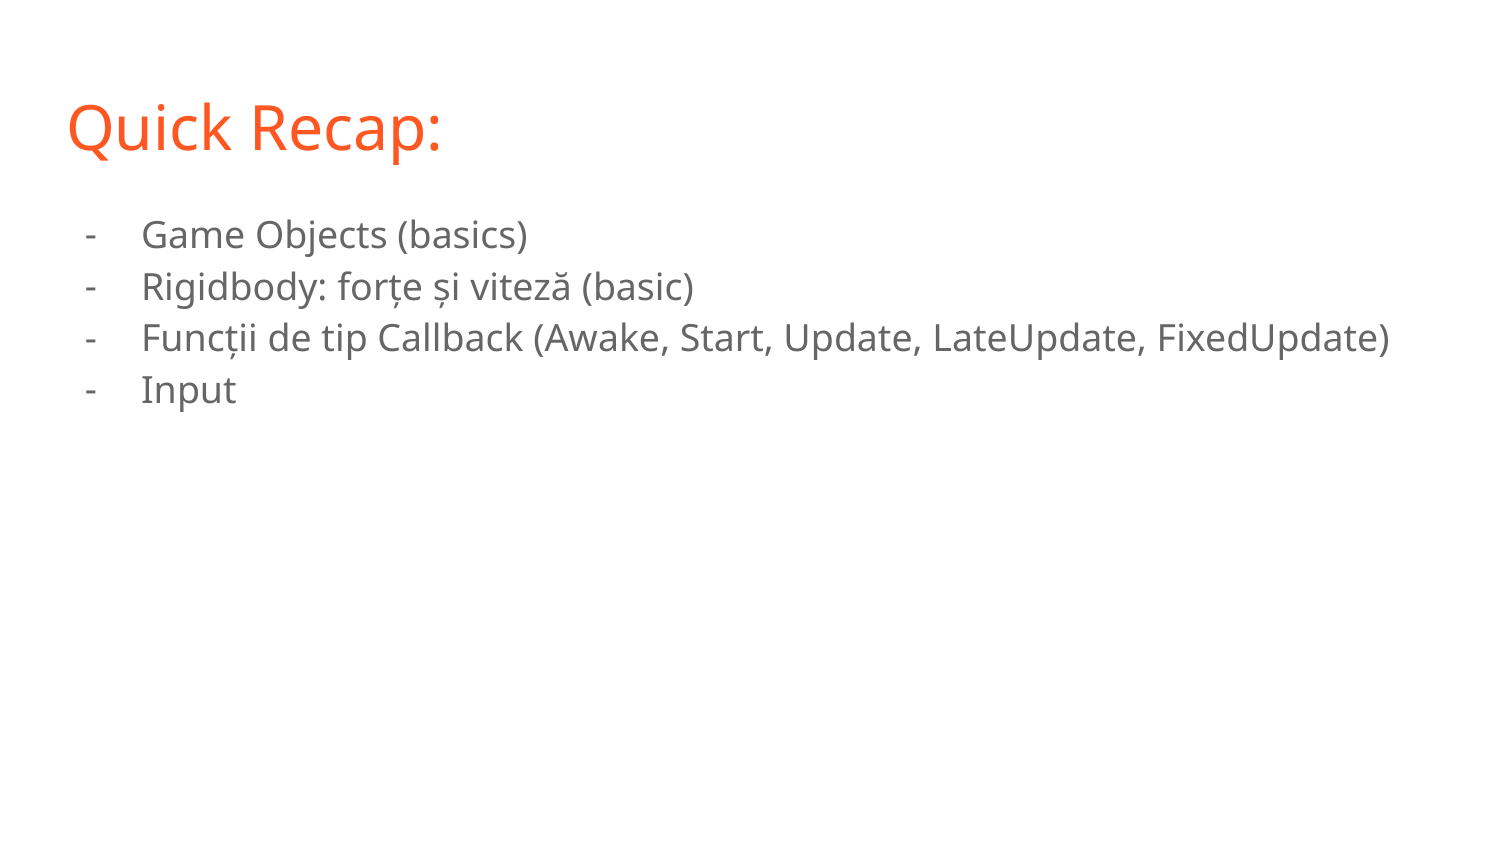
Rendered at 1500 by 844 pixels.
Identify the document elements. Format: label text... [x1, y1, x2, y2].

list Game Objects (basics) Rigidbody: forțe și viteză (basic) Funcții de tip Callback (Awake, Start, Update, LateUpdate, FixedUpdate) Input [51, 189, 1449, 750]
title Quick Recap: [51, 72, 1449, 167]
